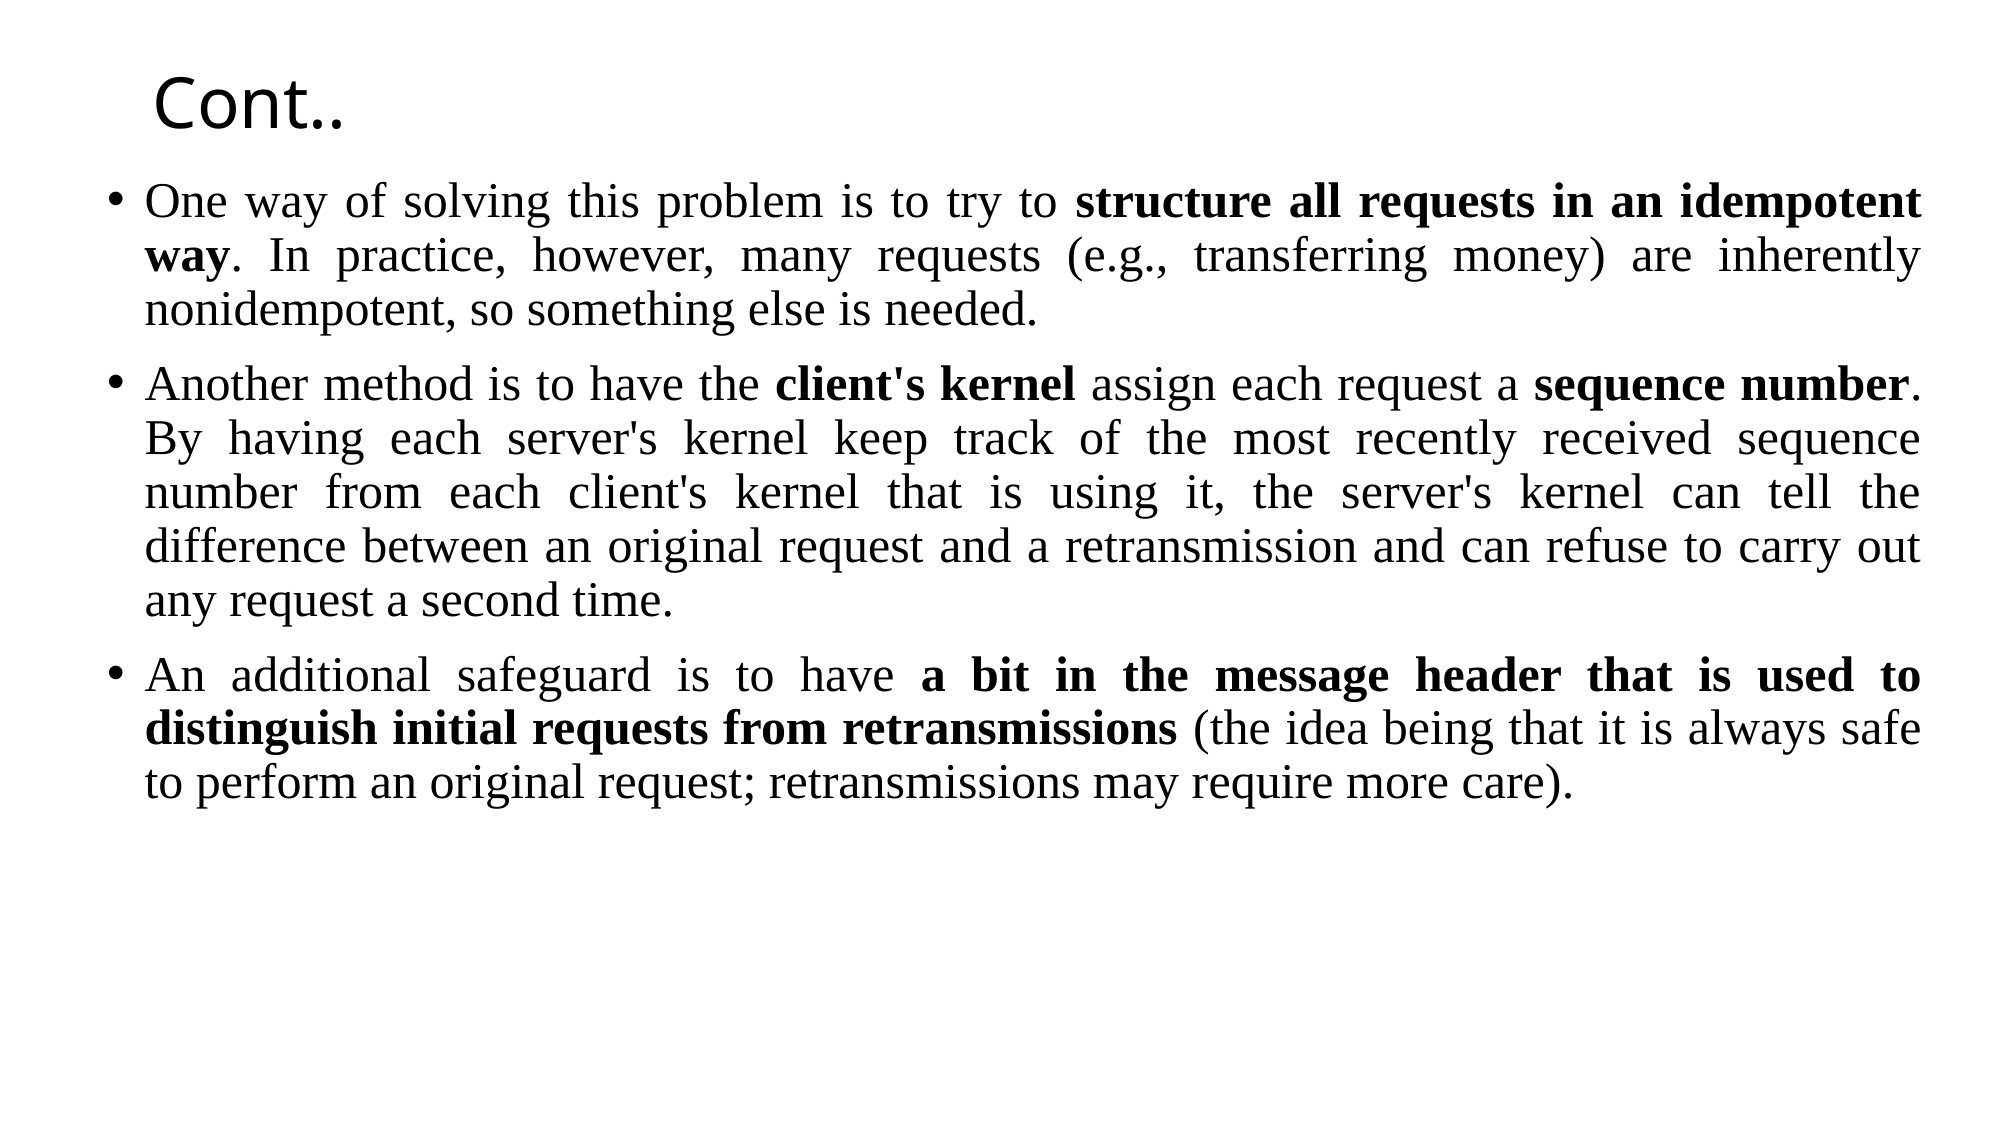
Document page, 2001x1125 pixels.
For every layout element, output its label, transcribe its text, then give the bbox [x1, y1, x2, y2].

title Cont.. [137, 59, 1863, 152]
list One way of solving this problem is to try to structure all requests in an idempotent way. In practice, however, many requests (e.g., transferring money) are inherently nonidempotent, so something else is needed. Another method is to have the client's kernel assign each request a sequence number. By having each server's kernel keep track of the most recently received sequence number from each client's kernel that is using it, the server's kernel can tell the difference between an original request and a retransmission and can refuse to carry out any request a second time. An additional safeguard is to have a bit in the message header that is used to distinguish initial requests from retransmissions (the idea being that it is always safe to perform an original request; retransmissions may require more care). [92, 166, 1938, 1045]
